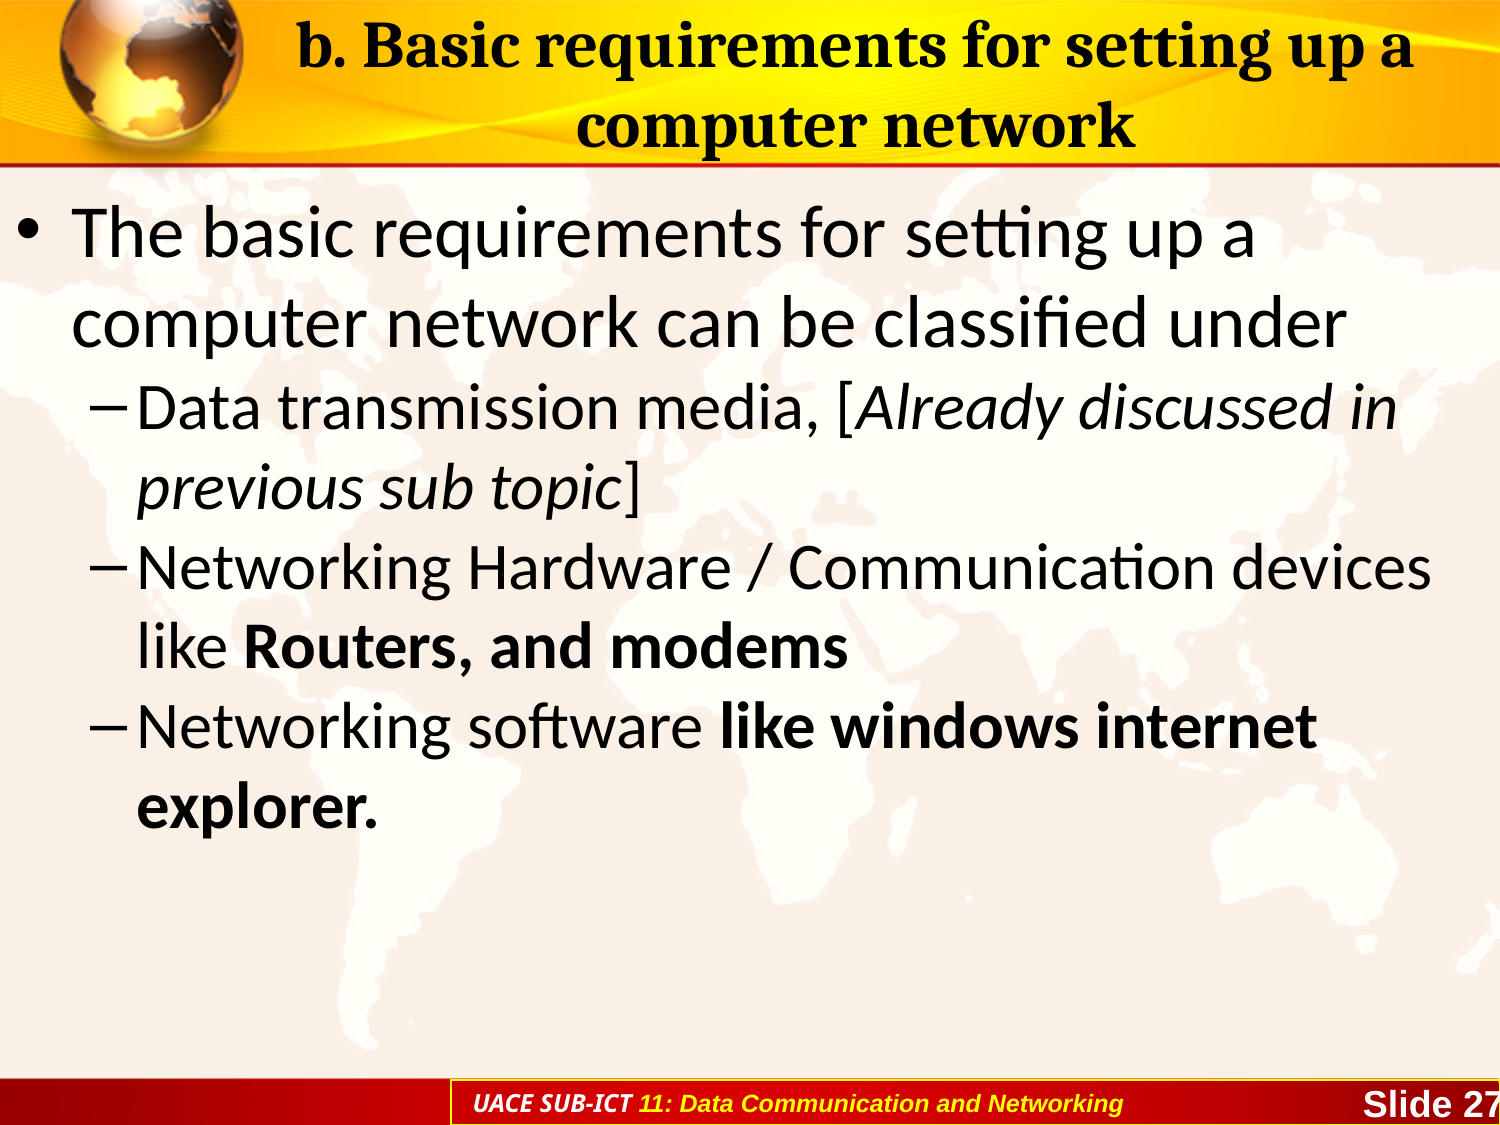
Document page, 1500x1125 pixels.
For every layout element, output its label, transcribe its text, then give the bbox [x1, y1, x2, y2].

picture [0, 0, 1500, 174]
list The basic requirements for setting up a computer network can be classified under Data transmission media, [Already discussed in previous sub topic] Networking Hardware / Communication devices like Routers, and modems Networking software like windows internet explorer. [0, 174, 1500, 1081]
picture [452, 1081, 1499, 1124]
title b. Basic requirements for setting up a computer network [212, 0, 1500, 163]
picture [0, 1081, 450, 1125]
